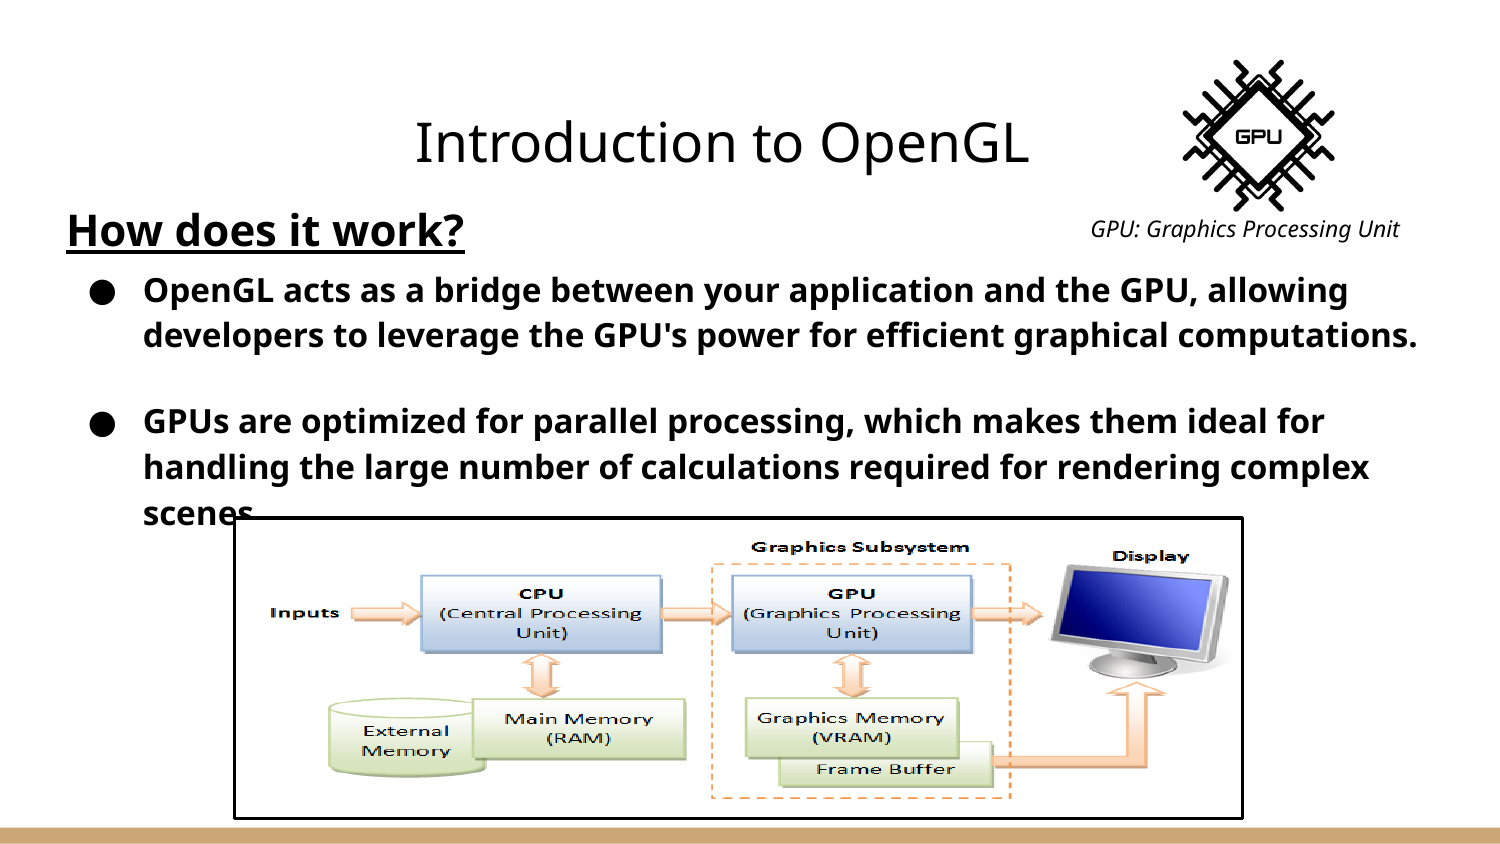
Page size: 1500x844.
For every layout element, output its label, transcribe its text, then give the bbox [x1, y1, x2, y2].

picture [259, 525, 1241, 811]
title Introduction to OpenGL [400, 51, 1100, 189]
text_box GPU: Graphics Processing Unit [1075, 199, 1480, 249]
list OpenGL acts as a bridge between your application and the GPU, allowing developers to leverage the GPU's power for efficient graphical computations. GPUs are optimized for parallel processing, which makes them ideal for handling the large number of calculations required for rendering complex scenes. [51, 247, 1449, 577]
picture [1158, 36, 1358, 236]
text_box How does it work? [51, 188, 1060, 257]
text_box [234, 517, 1243, 819]
